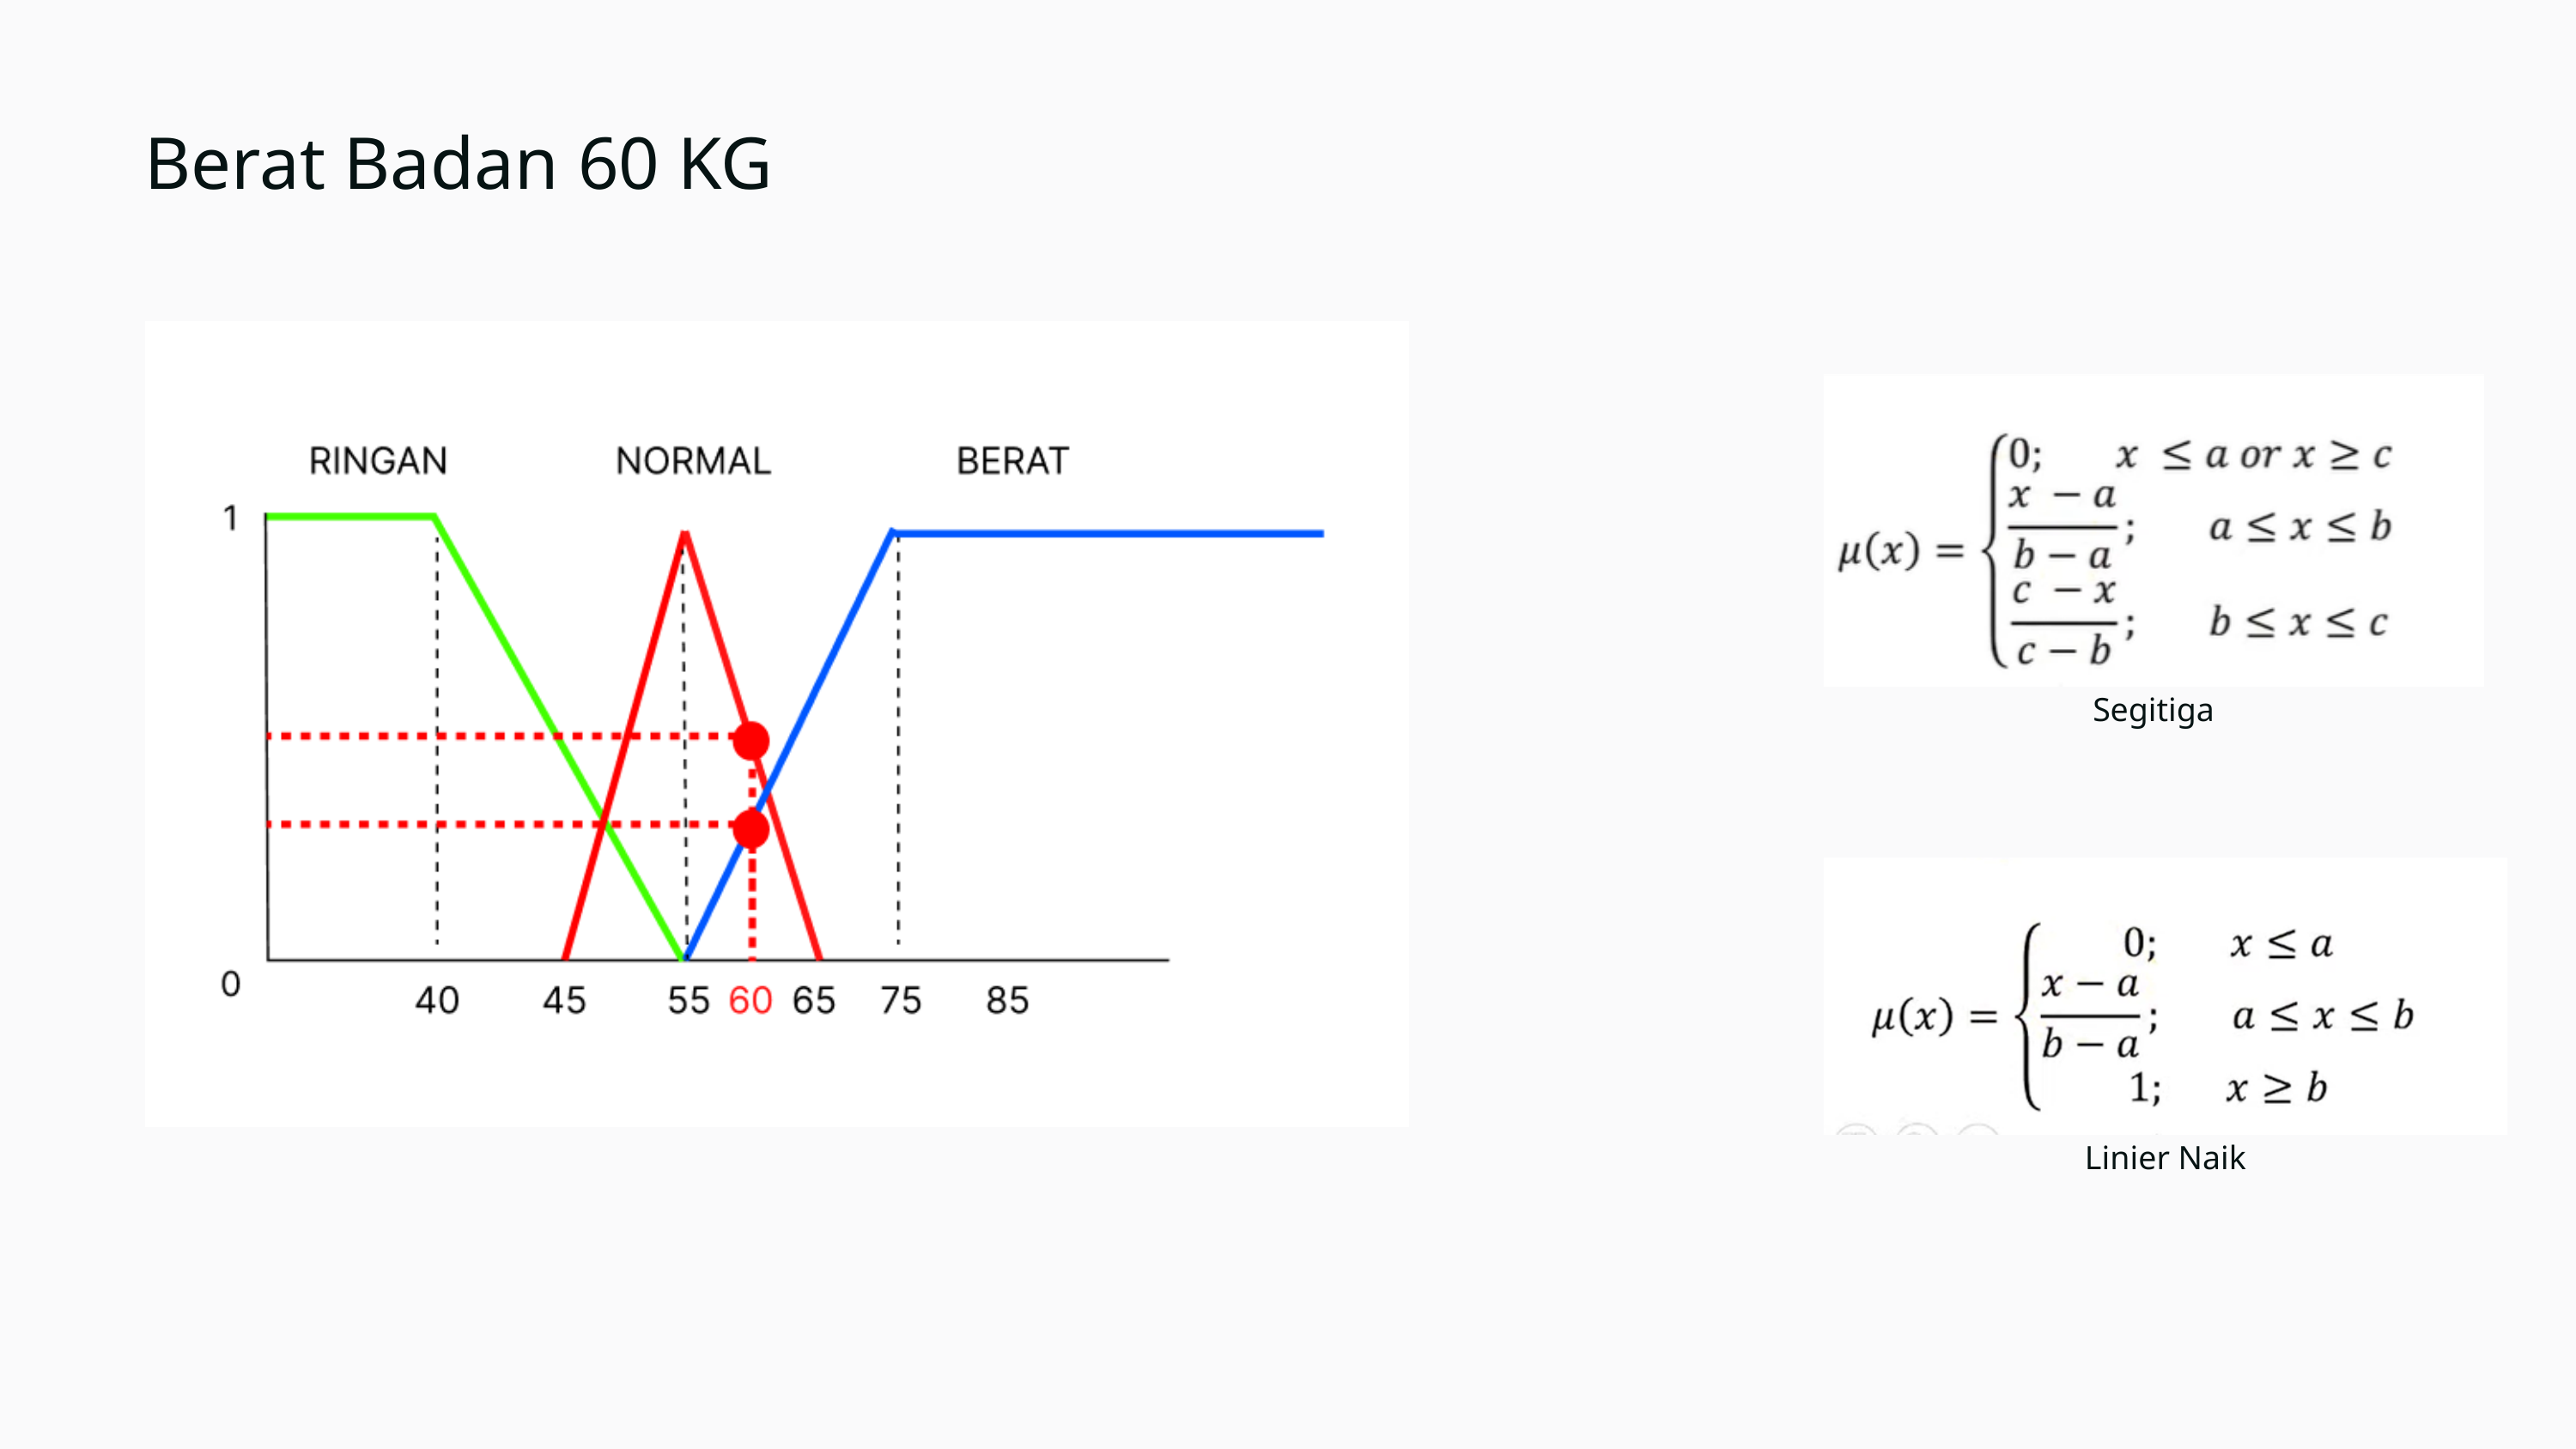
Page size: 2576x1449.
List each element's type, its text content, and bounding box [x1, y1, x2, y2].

text_box Segitiga [1823, 682, 2484, 728]
text_box [144, 321, 1409, 1127]
text_box [1823, 858, 2508, 1131]
text_box Linier Naik [1823, 1131, 2508, 1176]
text_box Berat Badan 60 KG [144, 103, 952, 203]
text_box [1823, 374, 2484, 682]
